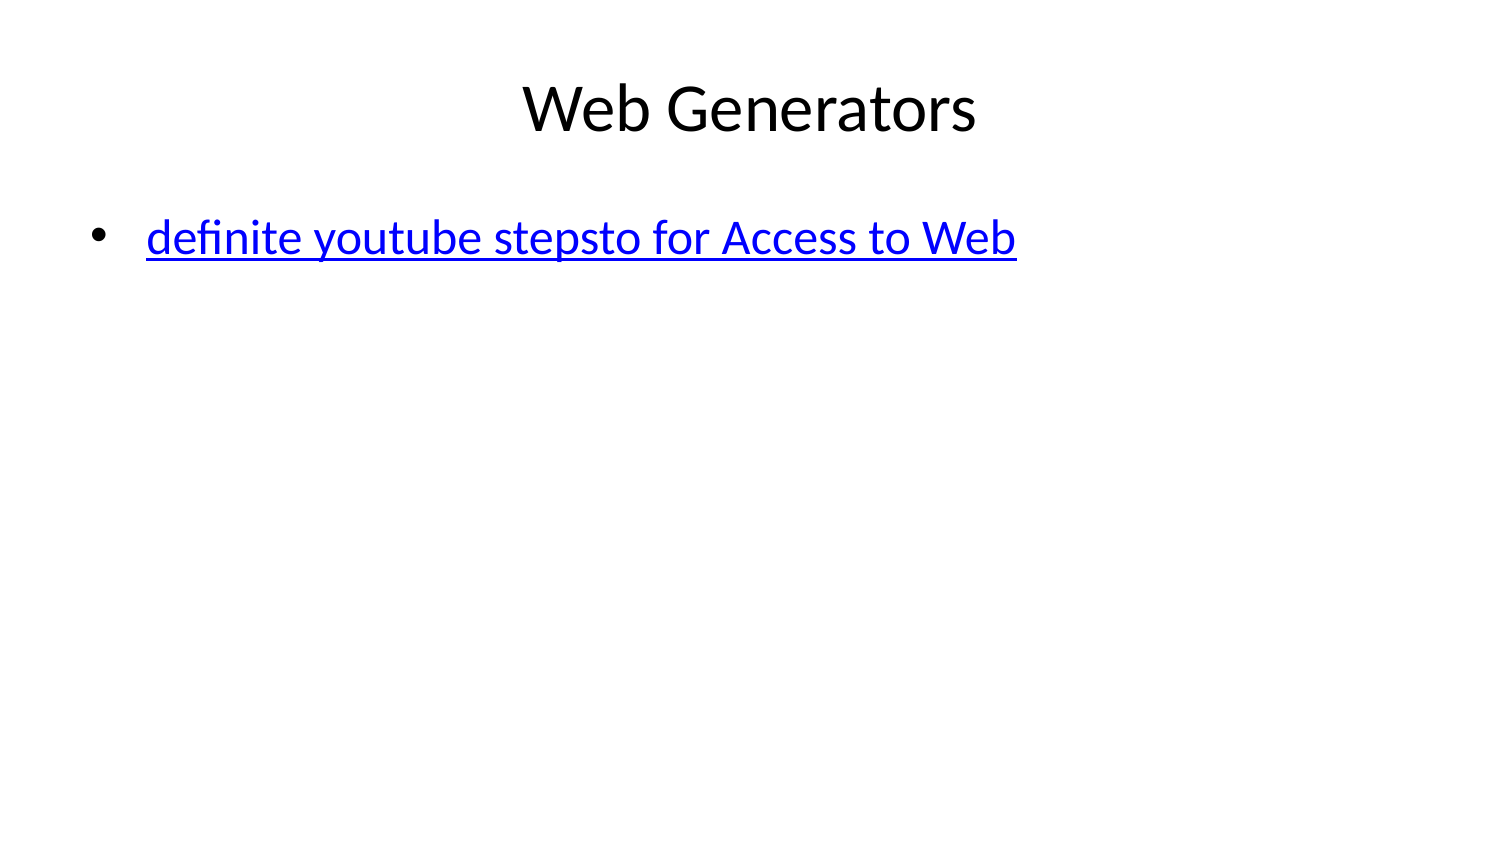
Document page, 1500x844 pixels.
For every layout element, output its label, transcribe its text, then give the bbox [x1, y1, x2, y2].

title Web Generators [75, 33, 1425, 175]
list definite youtube stepsto for Access to Web [75, 196, 1425, 754]
